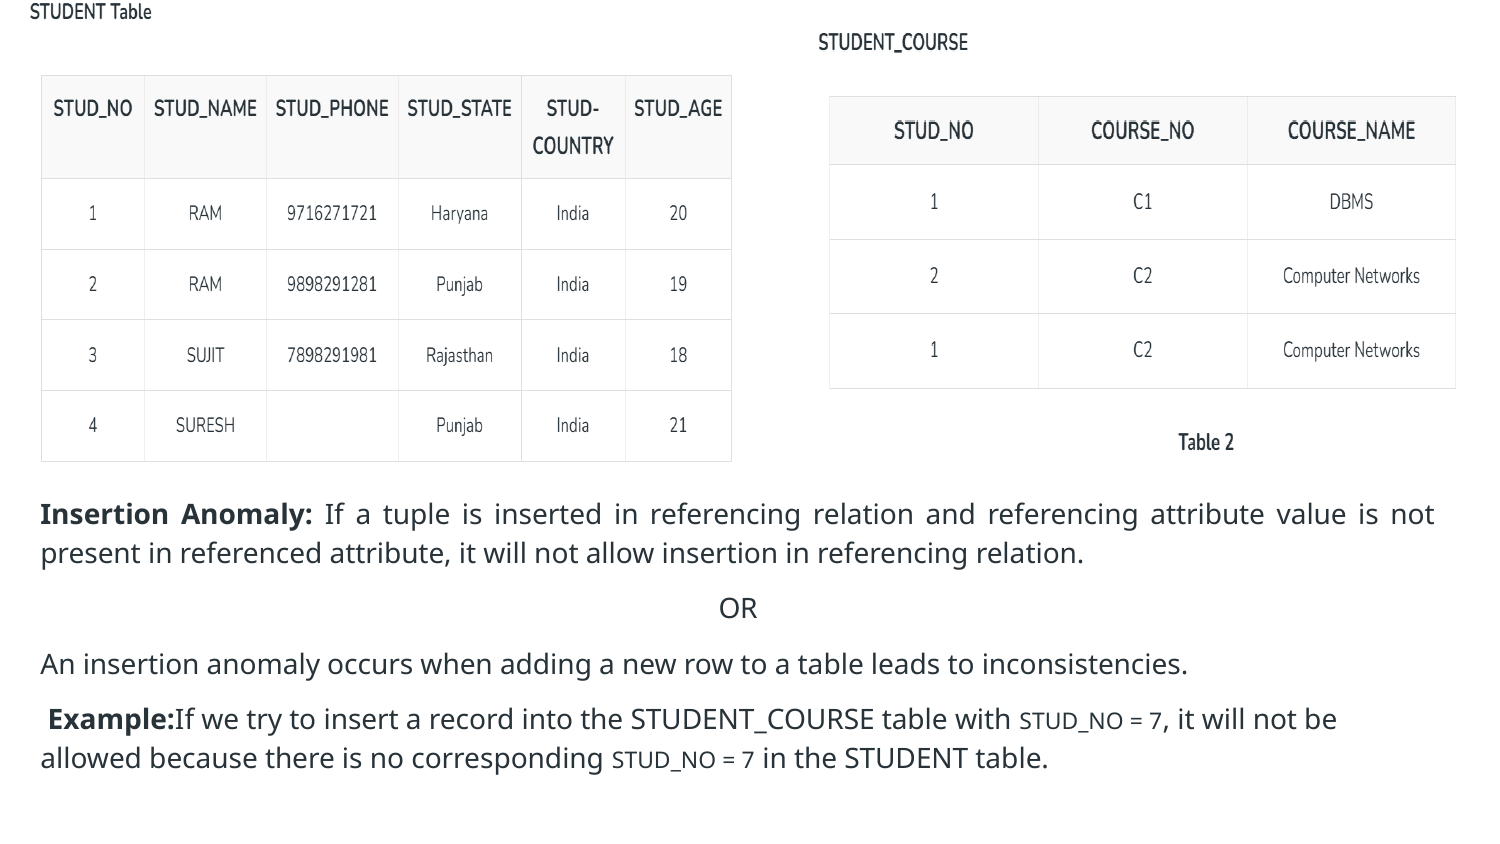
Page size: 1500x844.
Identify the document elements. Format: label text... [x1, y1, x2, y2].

picture [811, 24, 1476, 458]
text_box Insertion Anomaly: If a tuple is inserted in referencing relation and referencing attribute value is not present in referenced attribute, it will not allow insertion in referencing relation. OR An insertion anomaly occurs when adding a new row to a table leads to inconsistencies. Example:If we try to insert a record into the STUDENT_COURSE table with STUD_NO = 7, it will not be allowed because there is no corresponding STUD_NO = 7 in the STUDENT table. [25, 476, 1451, 790]
picture [25, 0, 751, 493]
